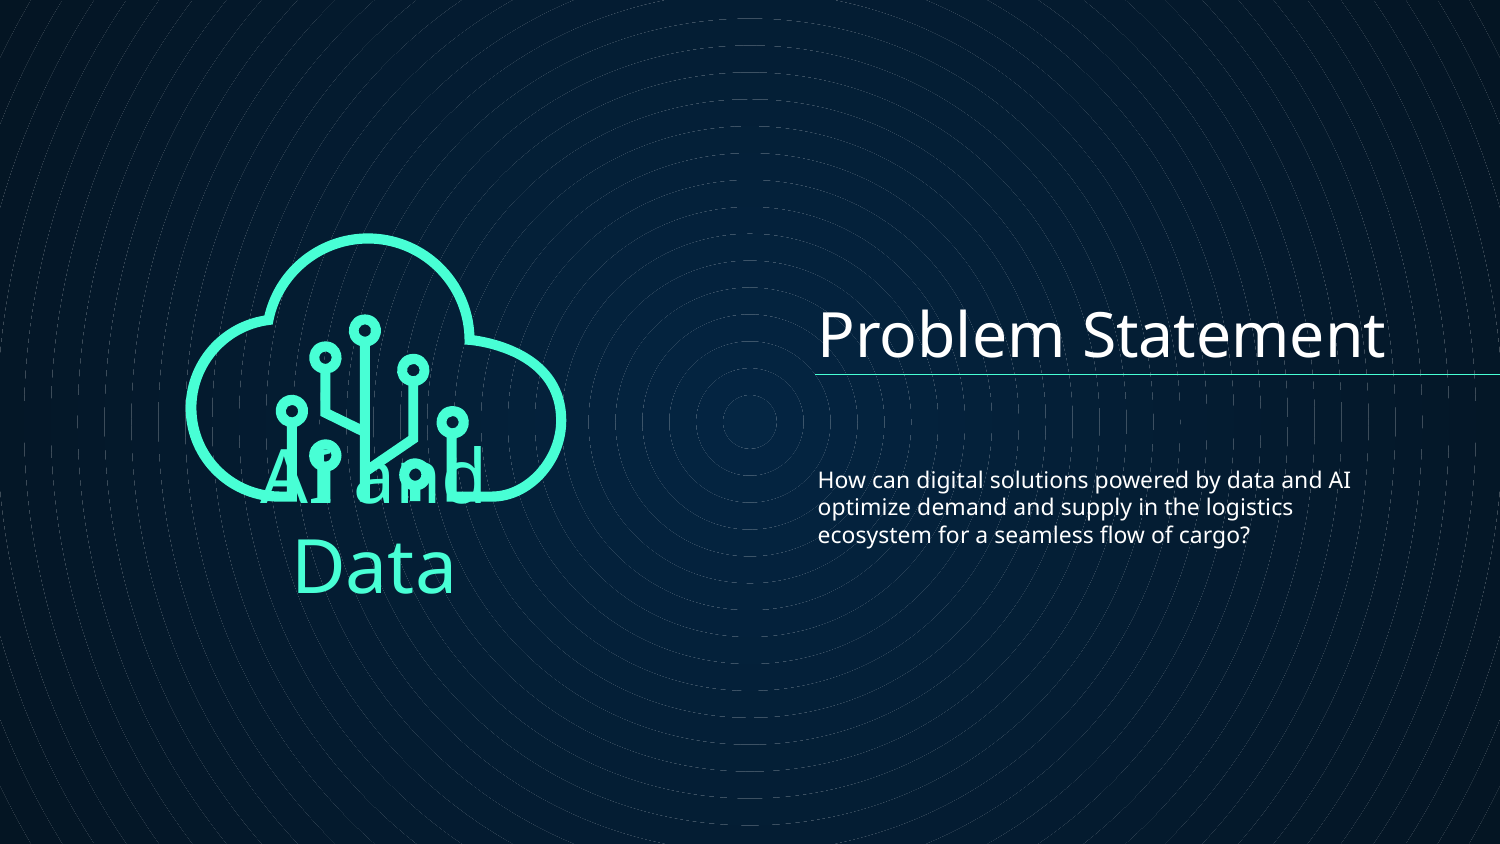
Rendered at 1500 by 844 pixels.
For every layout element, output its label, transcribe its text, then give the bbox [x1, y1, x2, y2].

subtitle How can digital solutions powered by data and AI optimize demand and supply in the logistics ecosystem for a seamless flow of cargo? [802, 450, 1370, 684]
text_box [181, 228, 567, 503]
title AI and Data [171, 523, 577, 624]
title Problem Statement [802, 285, 1492, 385]
